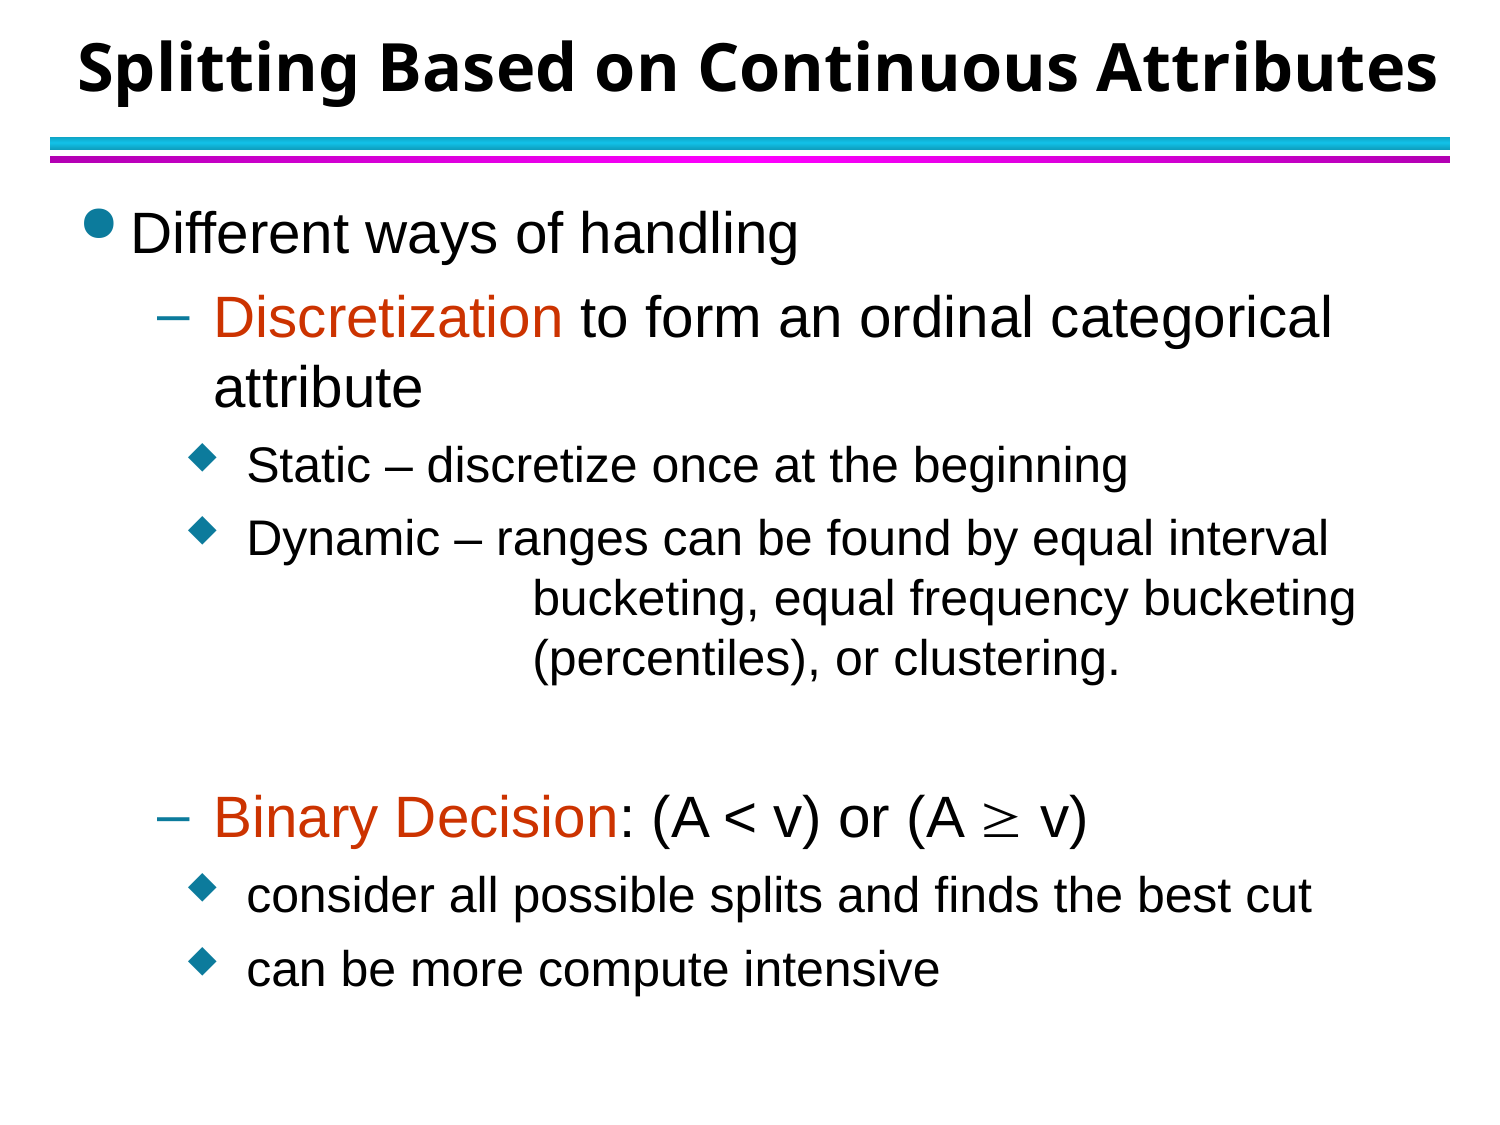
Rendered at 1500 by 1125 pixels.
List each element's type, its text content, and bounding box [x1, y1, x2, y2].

title Splitting Based on Continuous Attributes [62, 24, 1463, 113]
list Different ways of handling Discretization to form an ordinal categorical attribute Static – discretize once at the beginning Dynamic – ranges can be found by equal interval bucketing, equal frequency bucketing (percentiles), or clustering. Binary Decision: (A < v) or (A  v) consider all possible splits and finds the best cut can be more compute intensive [67, 187, 1432, 1038]
